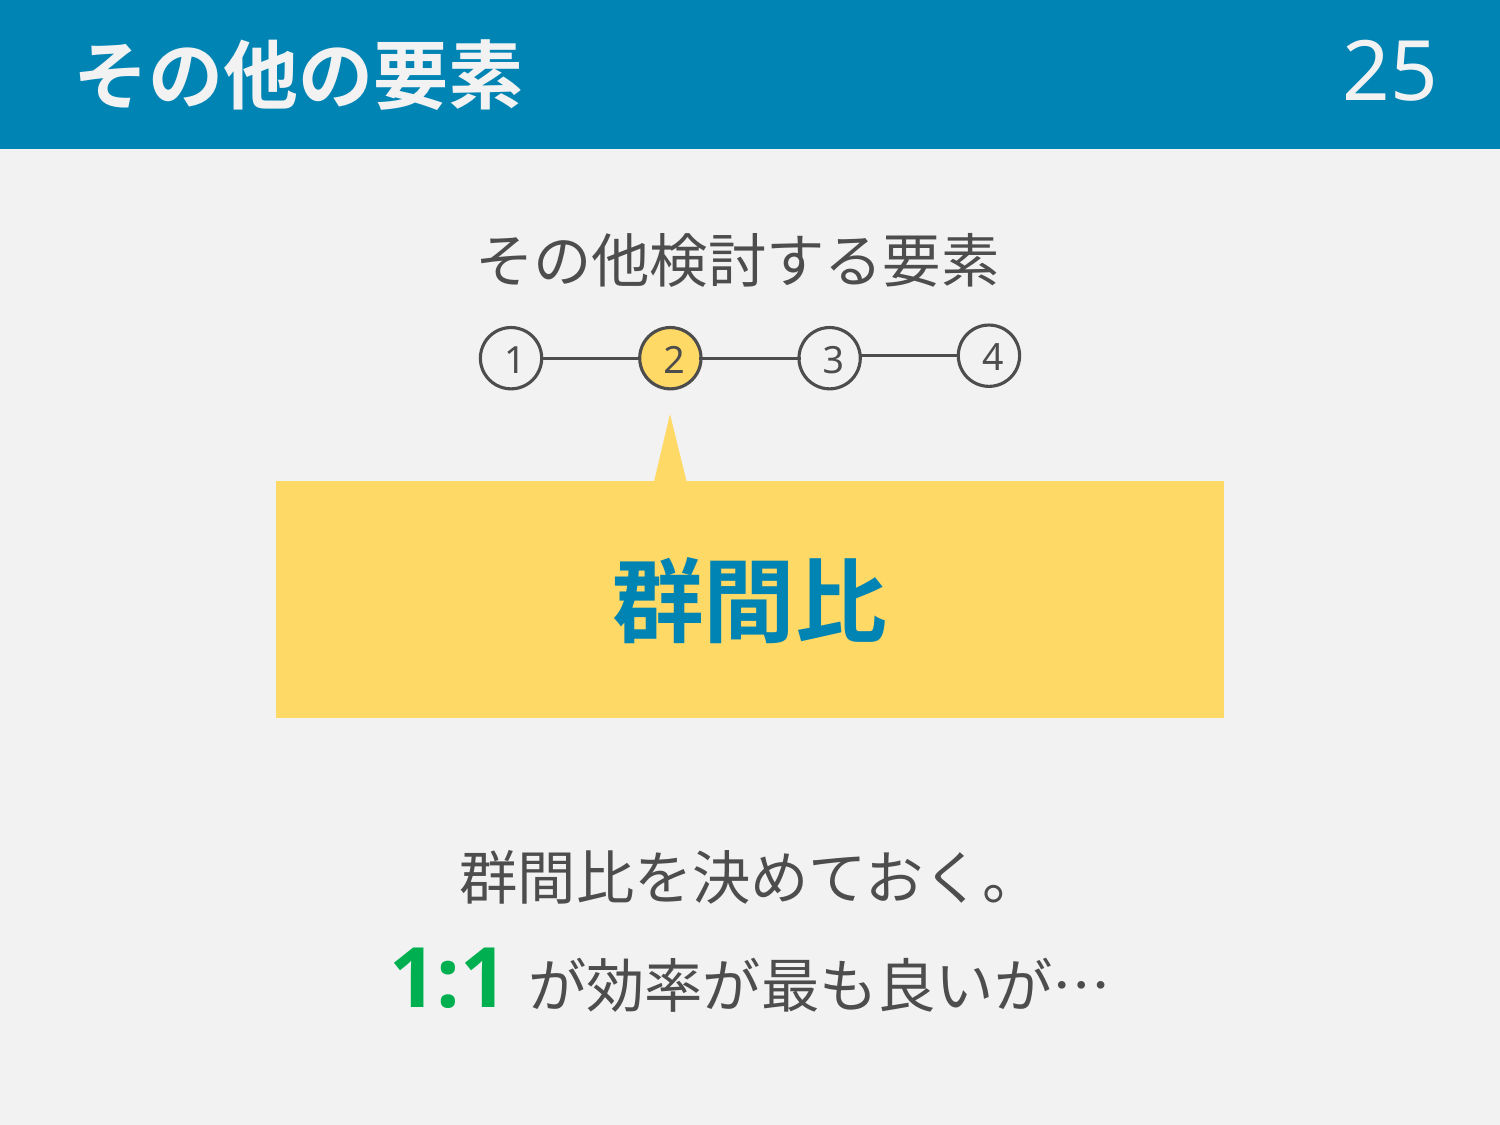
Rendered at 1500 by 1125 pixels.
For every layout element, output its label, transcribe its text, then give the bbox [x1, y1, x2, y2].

text_box 群間比 [277, 482, 1223, 717]
text_box 群間比を決めておく。 1:1が効率が最も良いが… [277, 834, 1223, 1032]
title その他の要素 [0, 0, 1500, 149]
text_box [480, 324, 1020, 390]
text_box [650, 413, 691, 493]
text_box その他検討する要素 [460, 216, 1015, 302]
slide_number 25 [1162, 26, 1454, 121]
